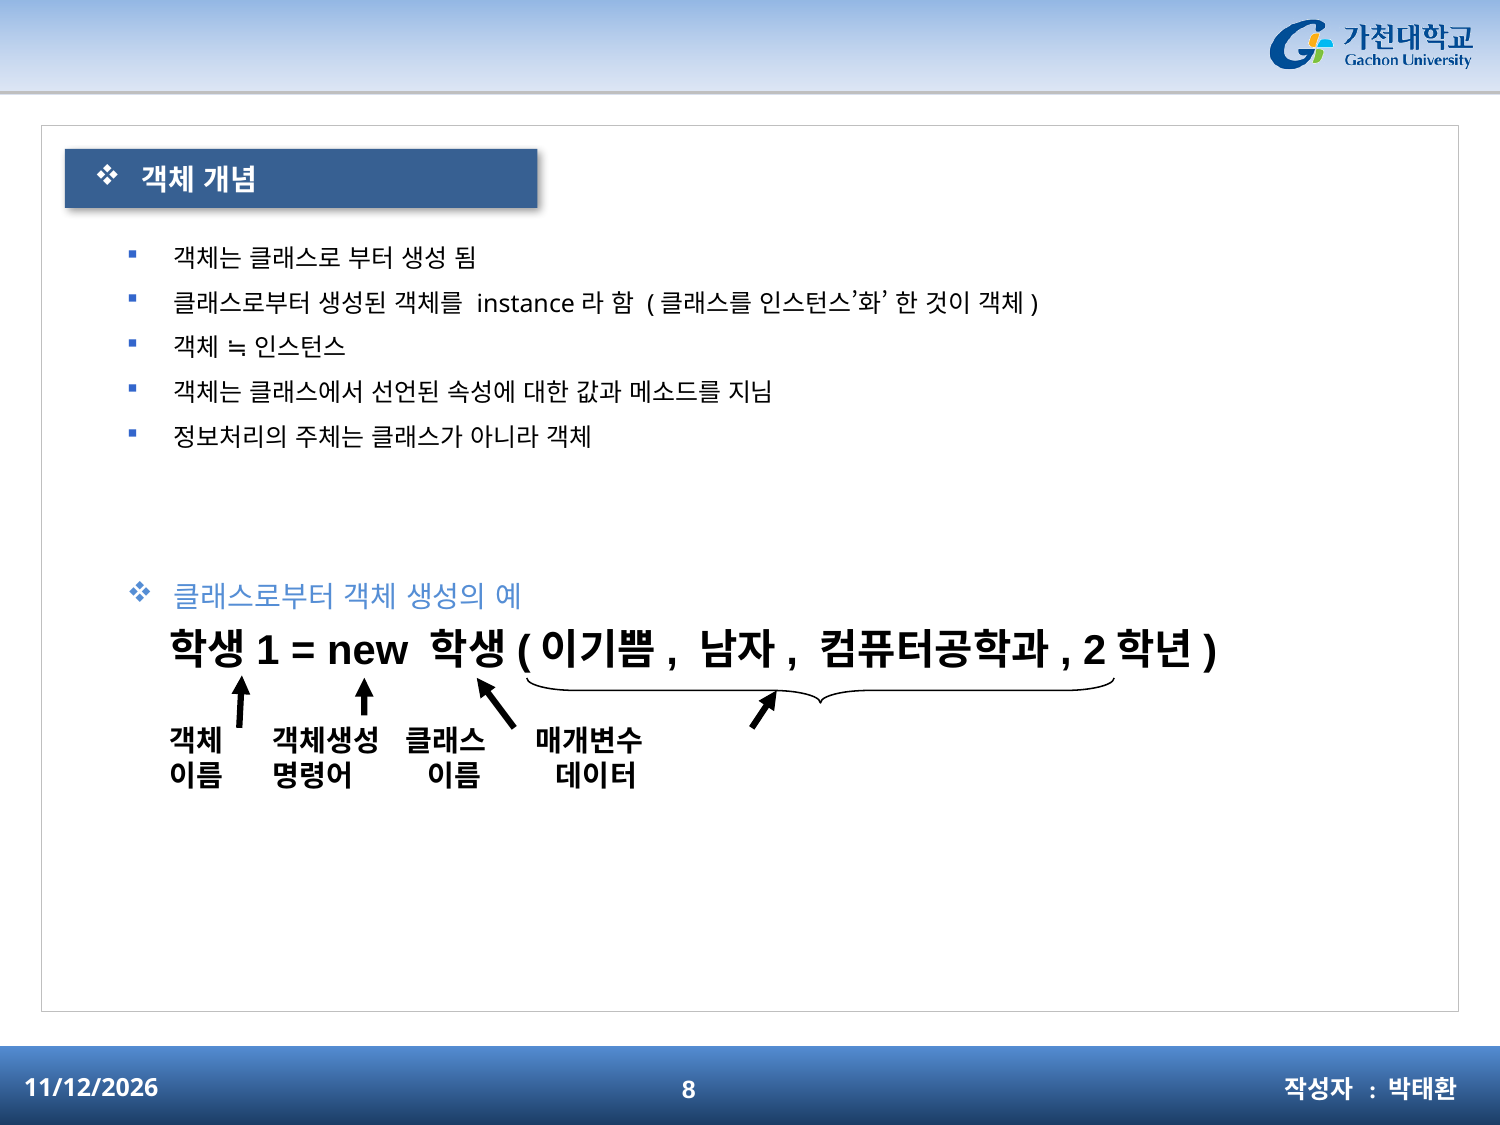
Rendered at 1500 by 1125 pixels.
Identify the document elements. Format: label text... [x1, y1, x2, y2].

footer 작성자 : 박태환 [998, 1058, 1473, 1119]
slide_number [8, 1058, 359, 1119]
slide_number 8 [513, 1058, 864, 1118]
text_box [751, 690, 777, 728]
text_box [526, 677, 1115, 703]
text_box 클래스로부터 객체 생성의 예 [112, 571, 840, 621]
picture [1244, 0, 1495, 90]
text_box [39, 123, 1461, 1013]
text_box [358, 677, 371, 716]
text_box [235, 675, 248, 728]
text_box 객체 개념 [63, 147, 539, 210]
text_box 학생1 = new 학생(이기쁨, 남자, 컴퓨터공학과, 2학년) 객체 객체생성 클래스 매개변수 이름 명령어 이름 데이터 [154, 615, 1233, 800]
text_box 객체는 클래스로 부터 생성 됨 클래스로부터 생성된 객체를 instance라 함 (클래스를 인스턴스’화’ 한 것이 객체) 객체 ≒ 인스턴스 객체는 클래스에서 선언된 속성에 대한 값과 메소드를 지님 정보처리의 주체는 클래스가 아니라 객체 [112, 219, 1447, 504]
text_box [476, 677, 515, 728]
